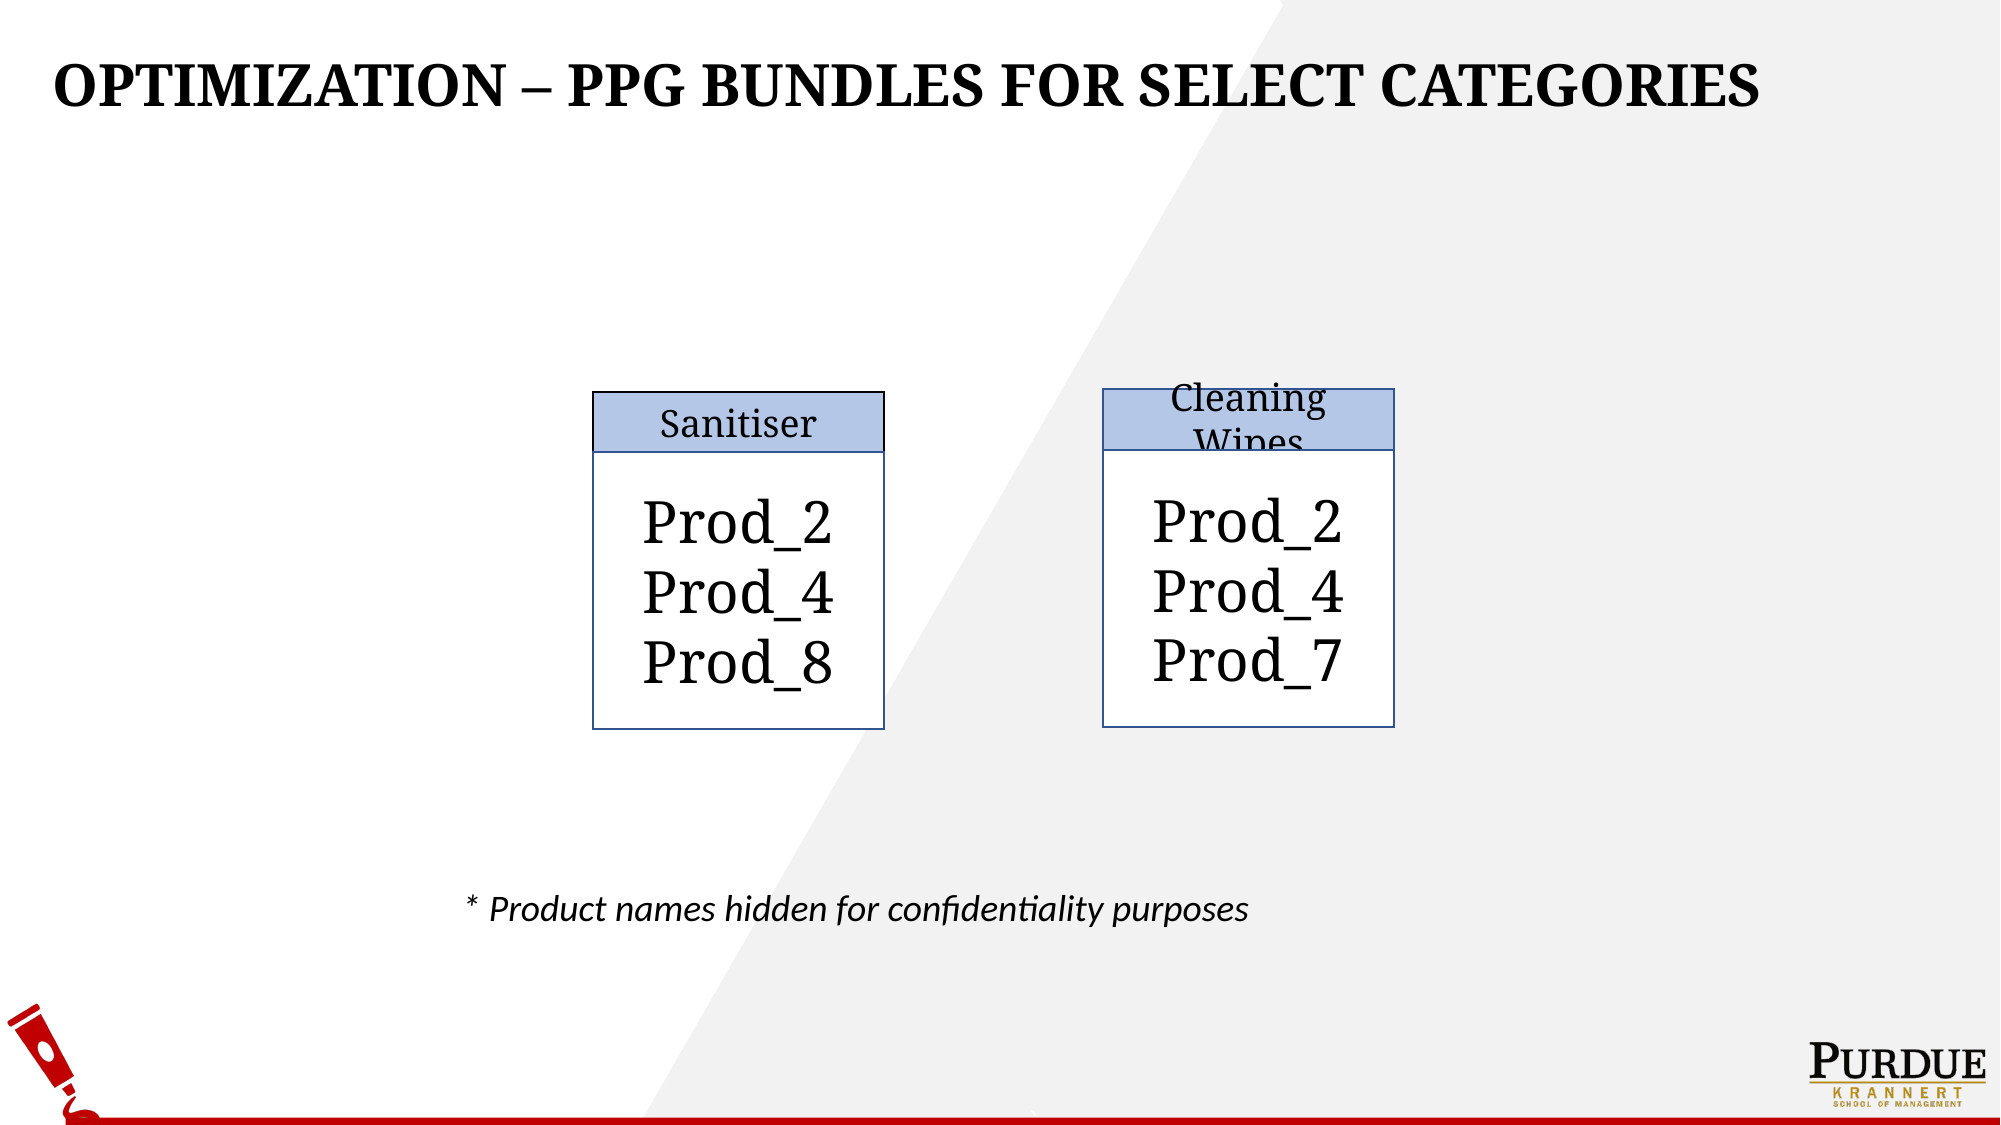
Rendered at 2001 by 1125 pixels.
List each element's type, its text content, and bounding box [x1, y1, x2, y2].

text_box Prod_2 Prod_4 Prod_7 [1102, 449, 1395, 728]
text_box Sanitiser [592, 391, 885, 451]
picture [0, 989, 110, 1125]
picture [1804, 1027, 1991, 1116]
text_box Prod_2 Prod_4 Prod_8 [592, 451, 885, 730]
text_box OPTIMIZATION – PPG Bundles for Select Categories [38, 41, 1941, 126]
text_box ` [104, 1116, 2000, 1125]
text_box * Product names hidden for confidentiality purposes [447, 877, 1585, 937]
text_box Cleaning Wipes [1102, 388, 1395, 449]
